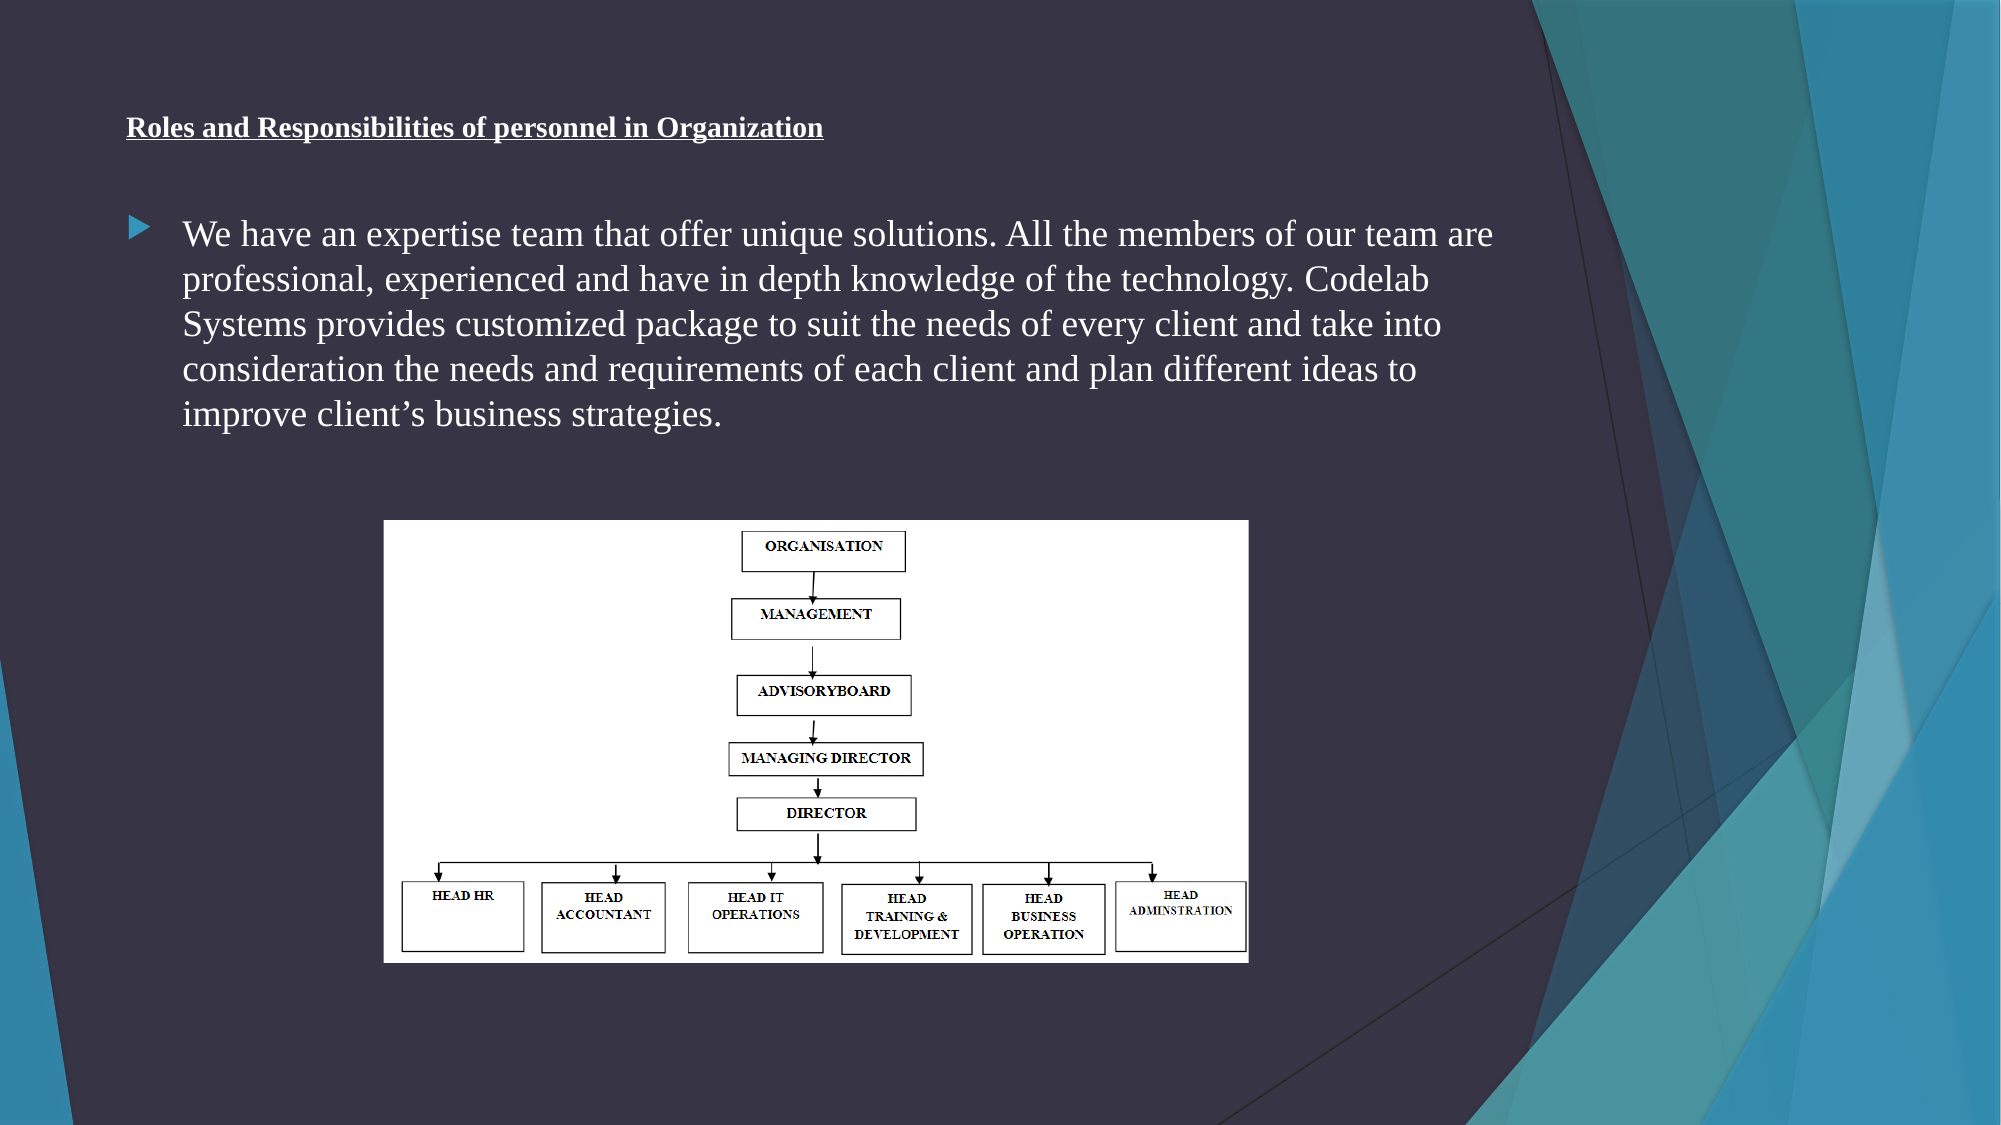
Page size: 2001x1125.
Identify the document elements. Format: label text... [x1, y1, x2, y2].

list We have an expertise team that offer unique solutions. All the members of our team are professional, experienced and have in depth knowledge of the technology. Codelab Systems provides customized package to suit the needs of every client and take into consideration the needs and requirements of each client and plan different ideas to improve client’s business strategies. [111, 201, 1522, 992]
title Roles and Responsibilities of personnel in Organization [111, 99, 933, 188]
picture [383, 520, 1250, 963]
